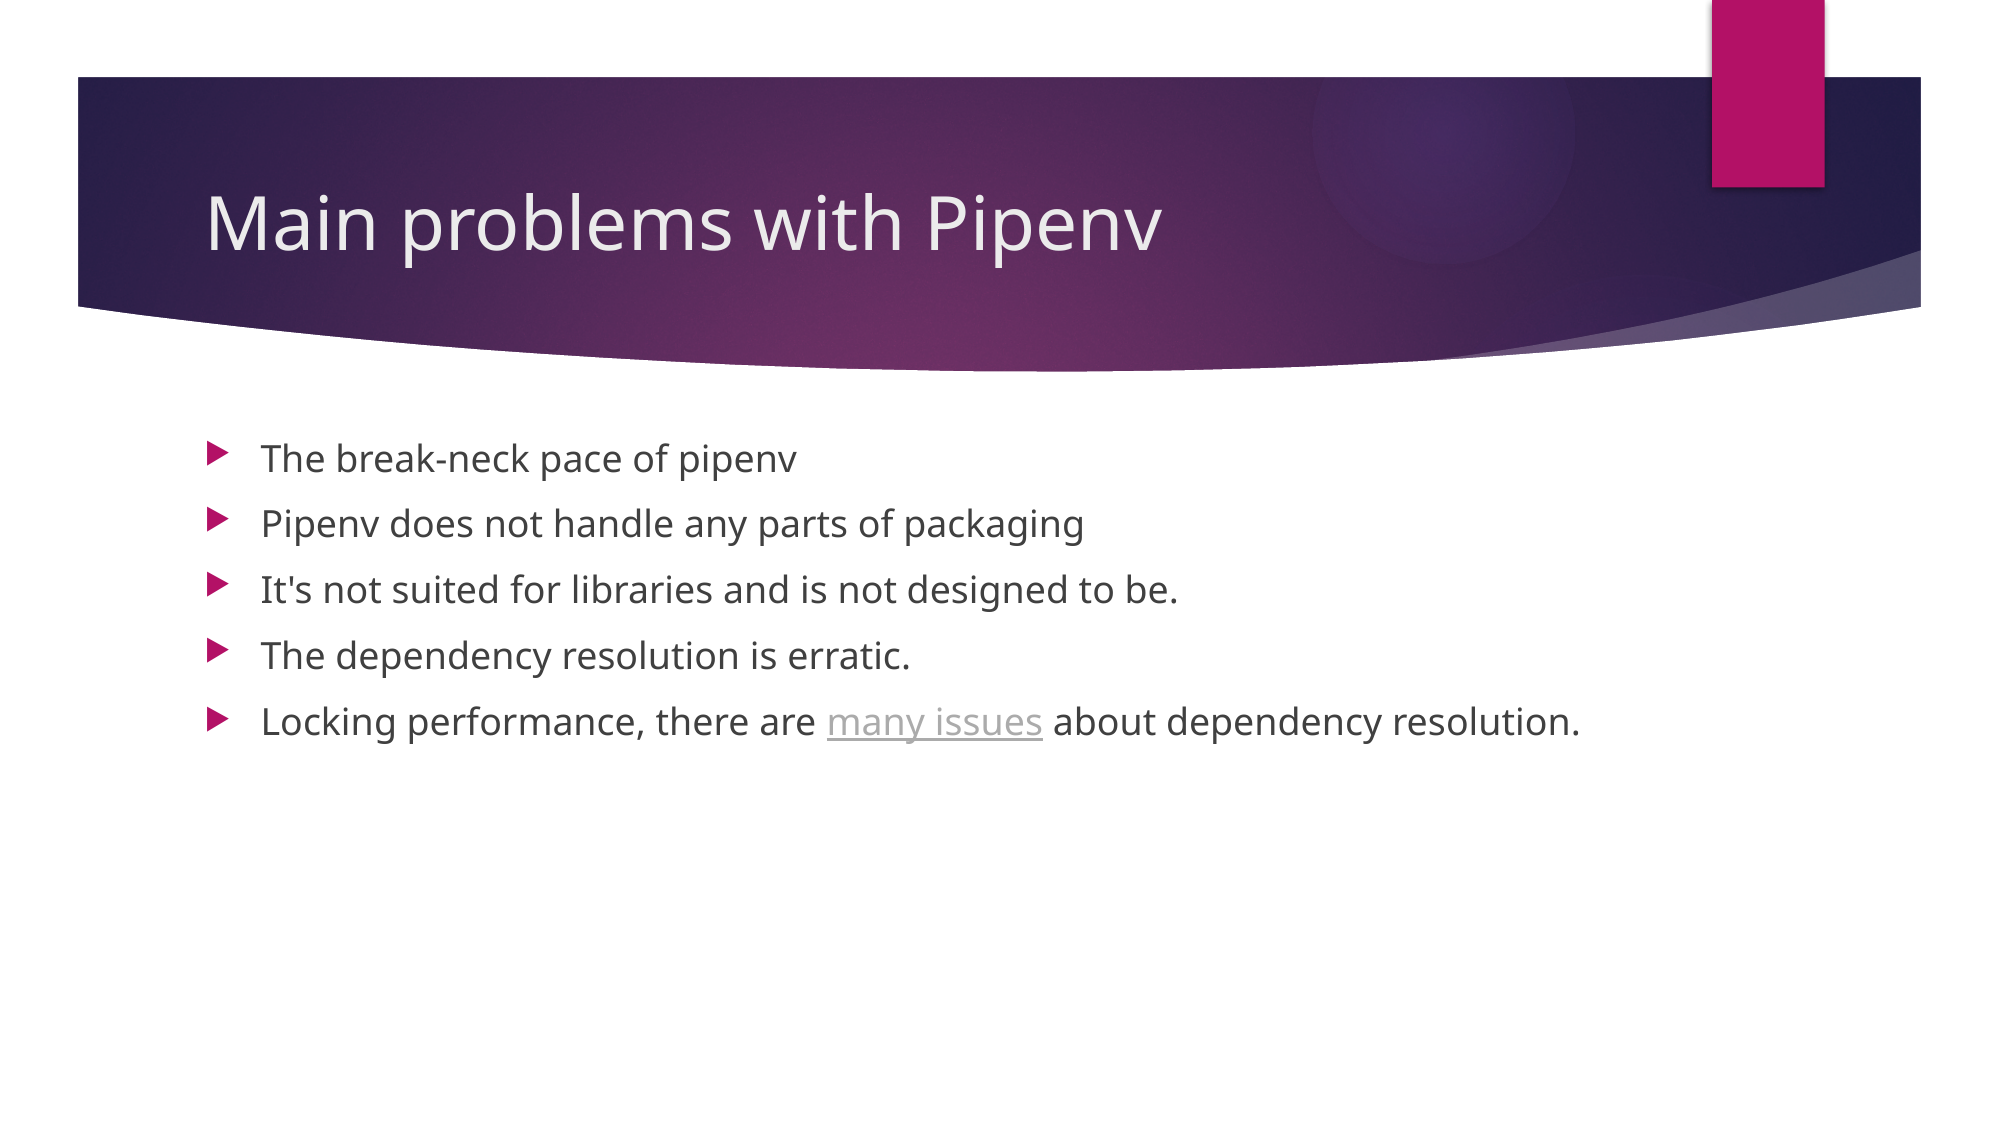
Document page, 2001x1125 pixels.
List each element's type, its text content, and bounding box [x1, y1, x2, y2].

list The break-neck pace of pipenv Pipenv does not handle any parts of packaging It's not suited for libraries and is not designed to be. The dependency resolution is erratic. Locking performance, there are many issues about dependency resolution. [189, 427, 1638, 988]
title Main problems with Pipenv [189, 162, 1627, 279]
